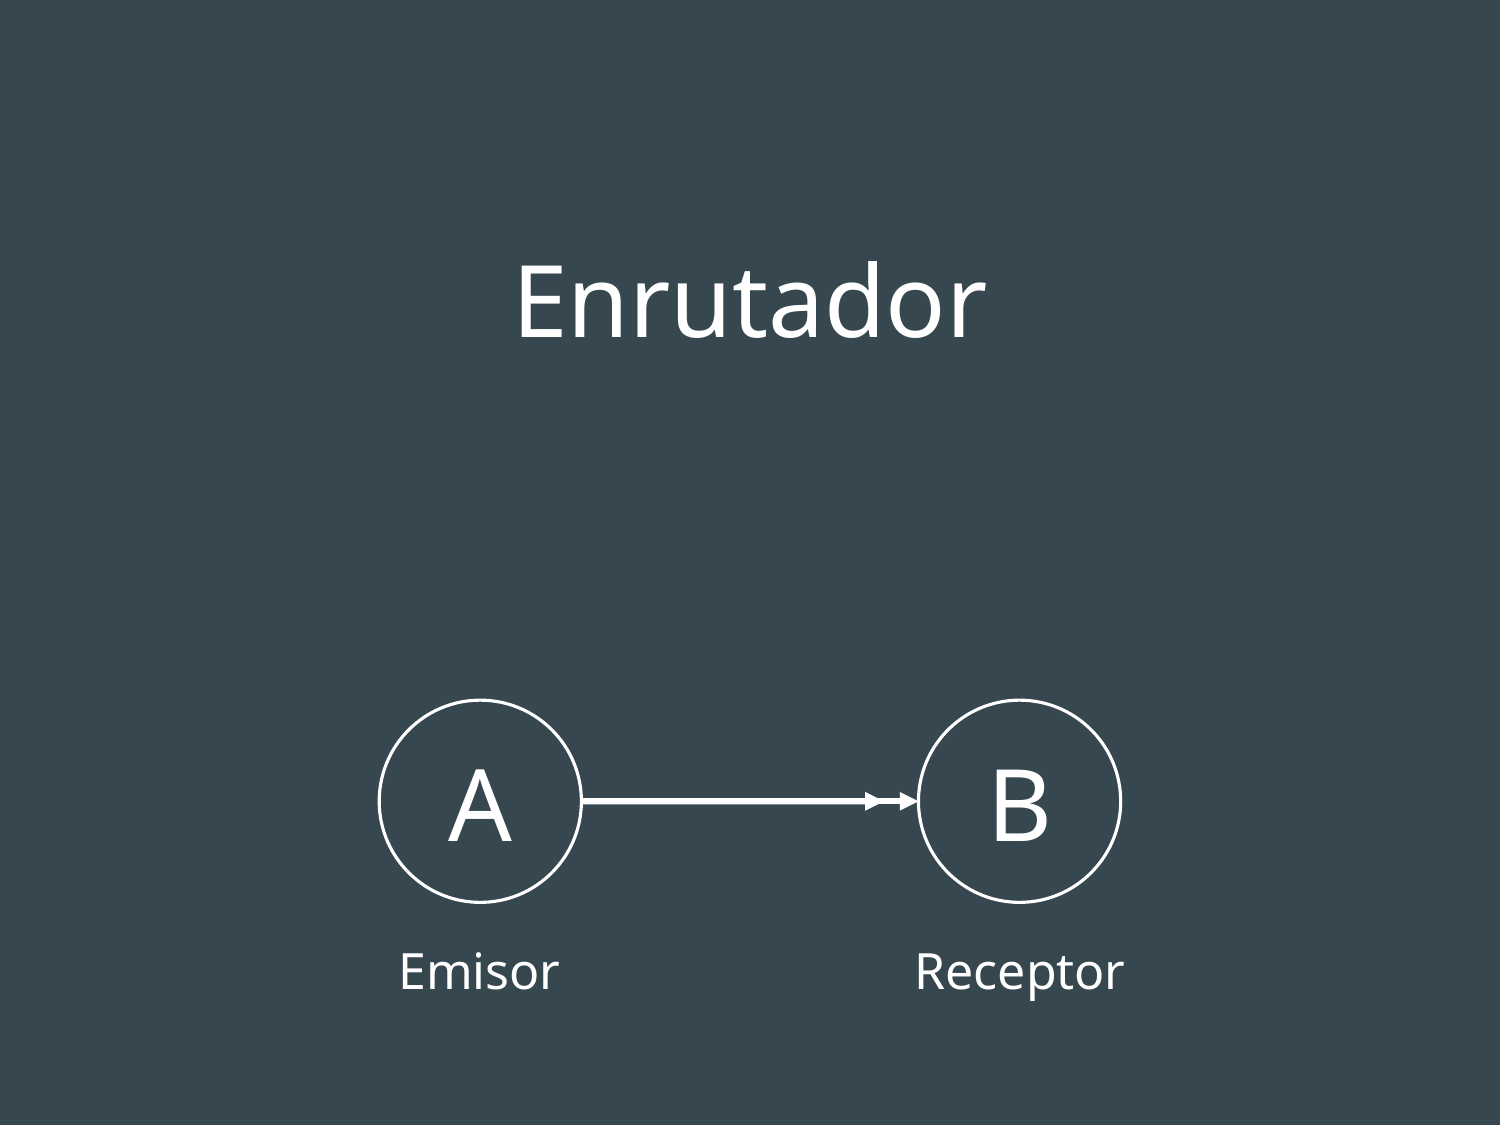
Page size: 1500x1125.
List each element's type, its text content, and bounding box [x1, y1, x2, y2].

text_box B [918, 700, 1121, 903]
text_box Receptor [871, 922, 1170, 1017]
text_box A [379, 700, 582, 903]
text_box Emisor [330, 922, 629, 1017]
text_box Enrutador [442, 222, 1058, 636]
